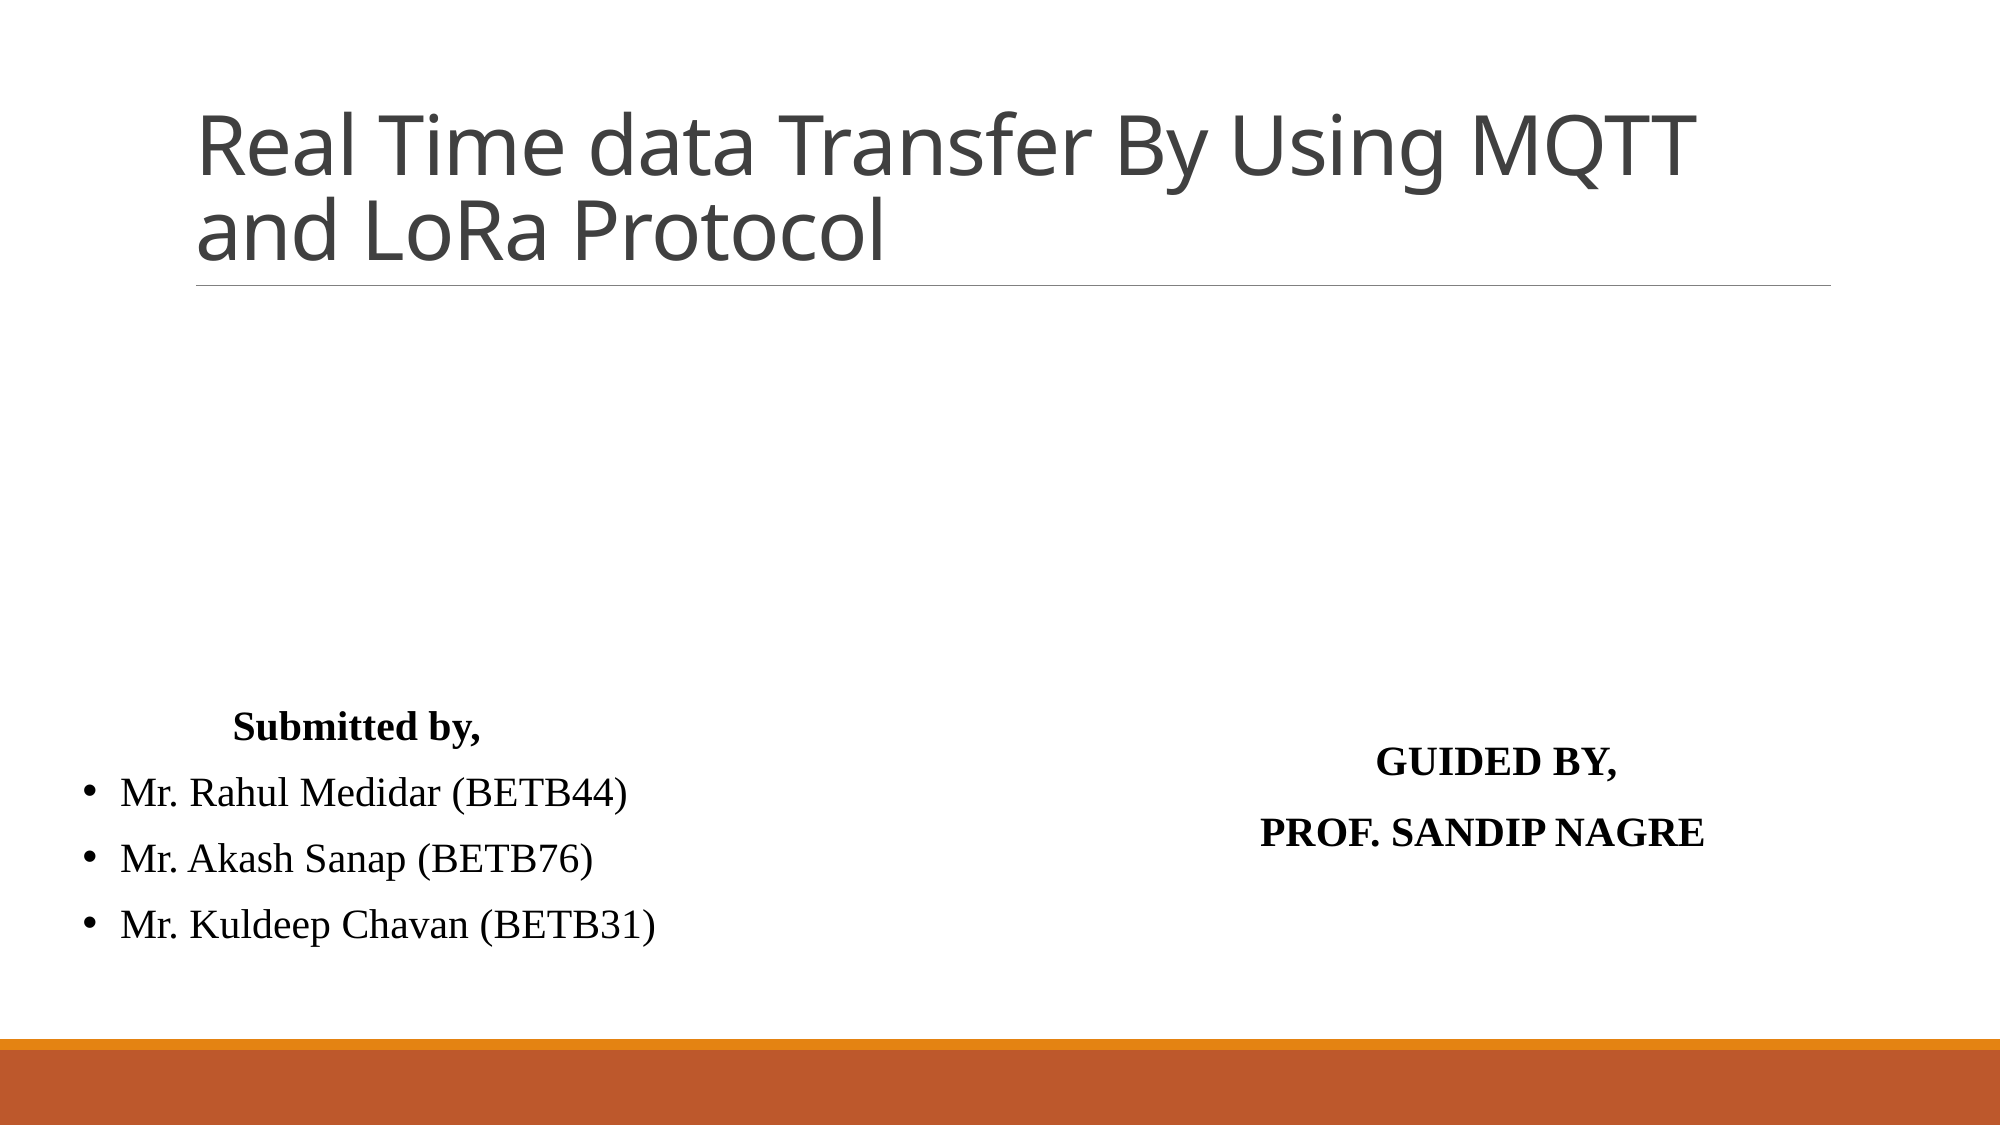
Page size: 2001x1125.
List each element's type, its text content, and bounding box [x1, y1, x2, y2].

text_box Guided By, Prof. Sandip Nagre [1244, 726, 1896, 964]
title Real Time data Transfer By Using MQTT and LoRa Protocol [180, 47, 1830, 285]
text_box Submitted by, Mr. Rahul Medidar (BETB44) Mr. Akash Sanap (BETB76) Mr. Kuldeep Chavan (BETB31) [67, 697, 941, 1050]
